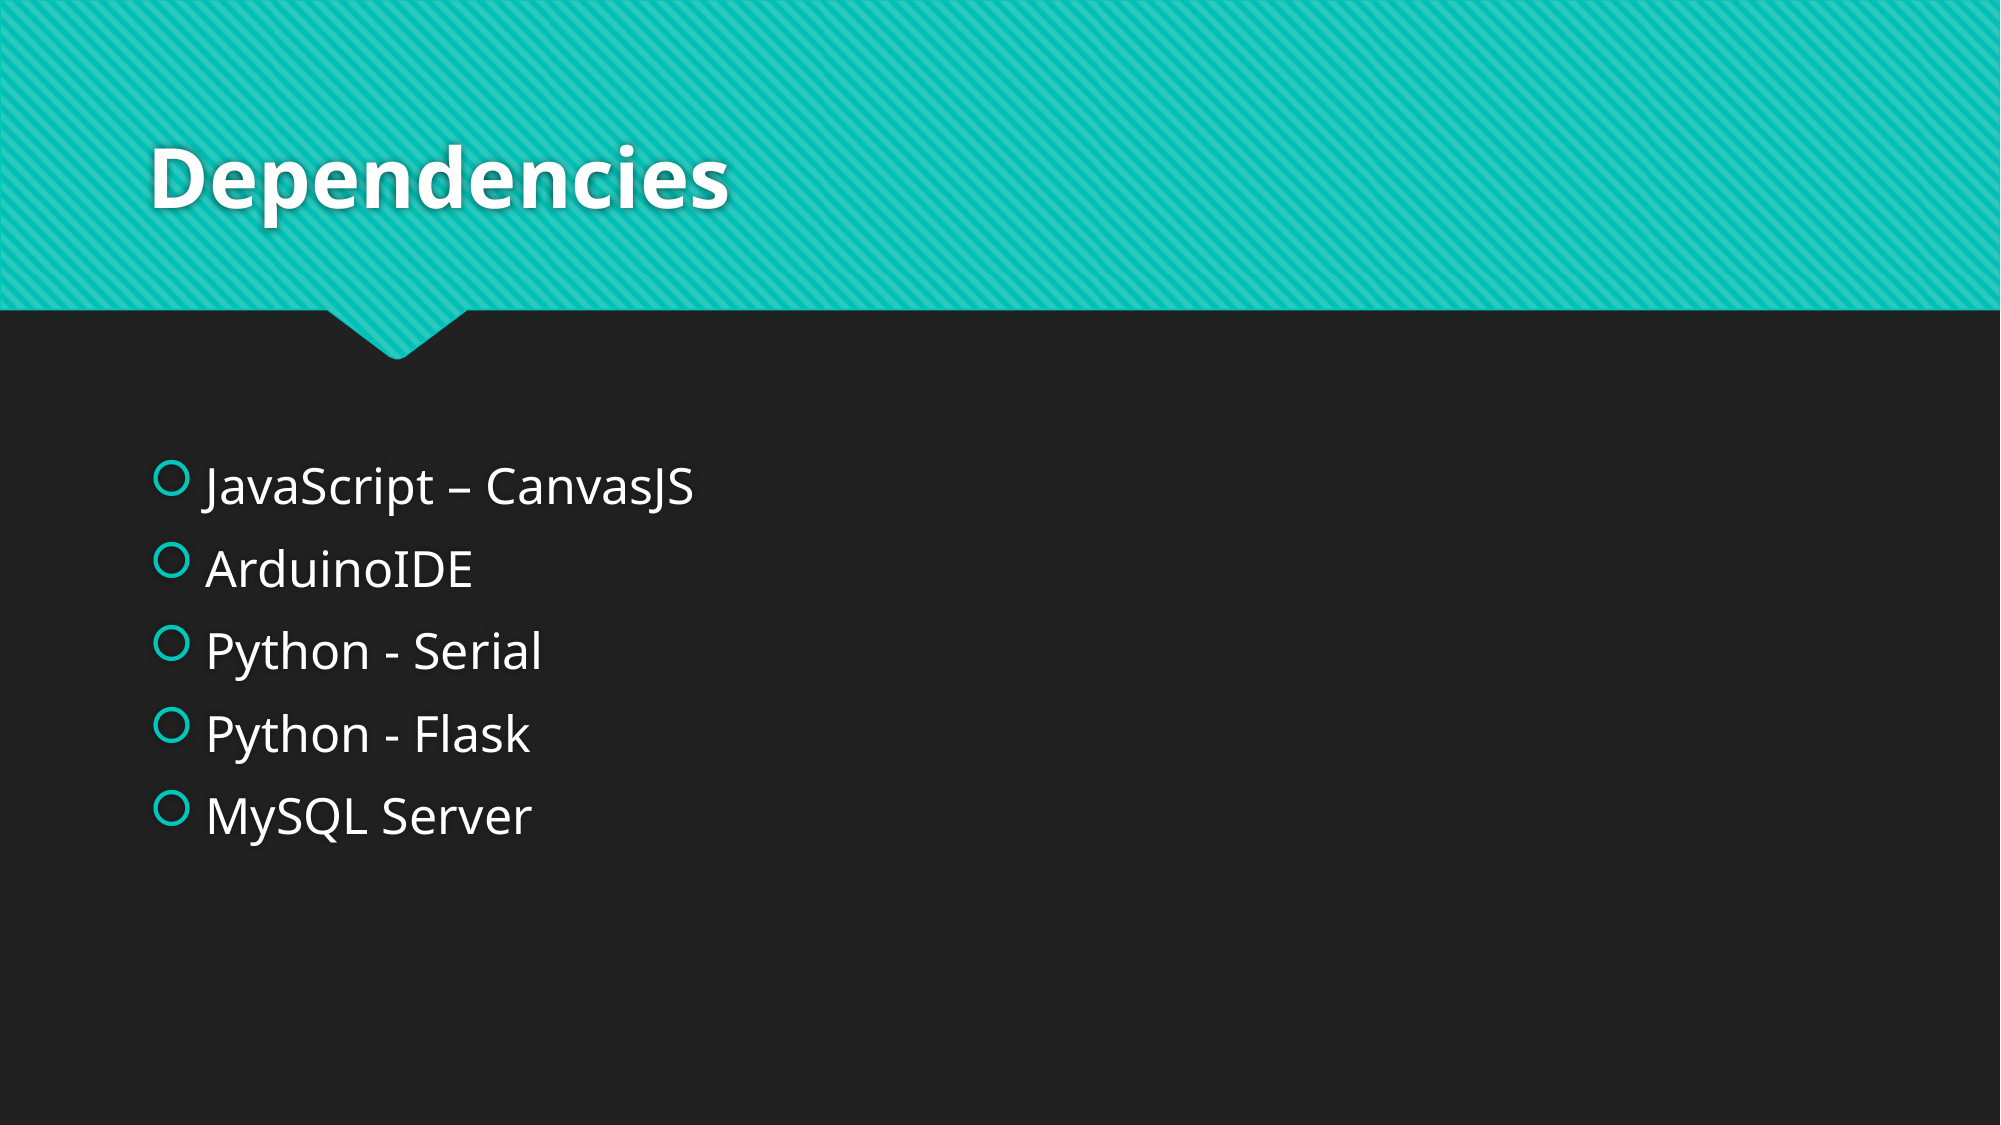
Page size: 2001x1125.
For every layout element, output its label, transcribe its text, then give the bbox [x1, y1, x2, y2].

list JavaScript – CanvasJS ArduinoIDE Python - Serial Python - Flask MySQL Server [134, 364, 1866, 962]
title Dependencies [132, 73, 1868, 233]
